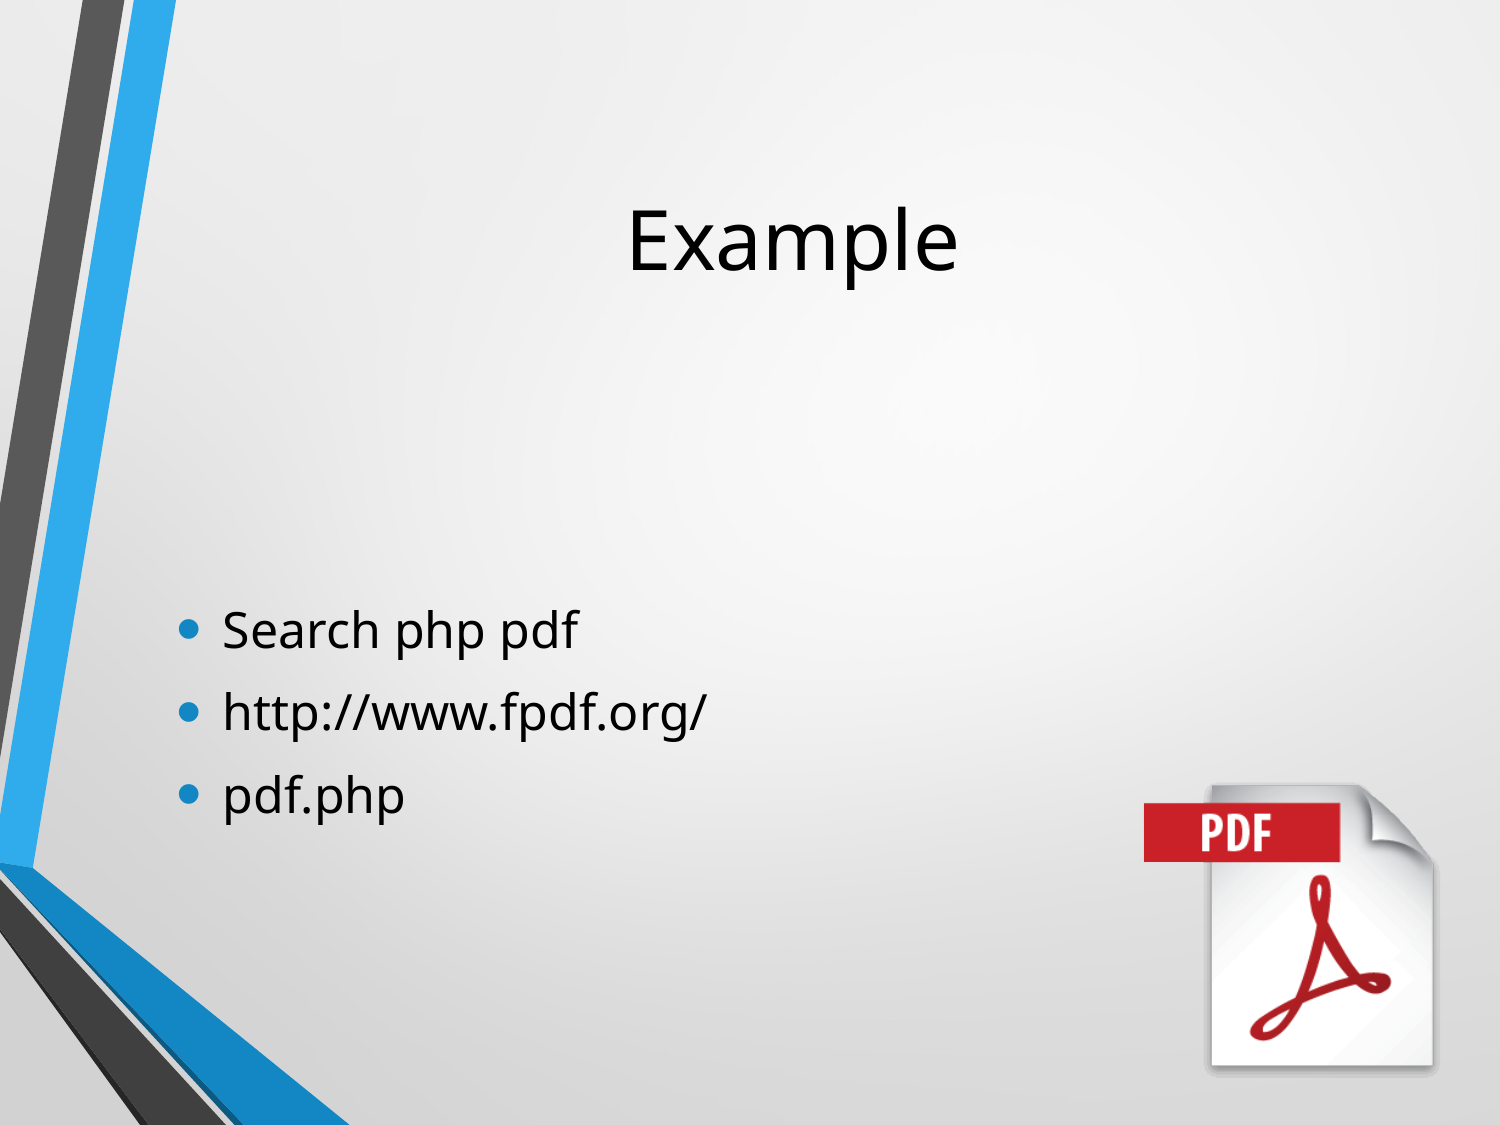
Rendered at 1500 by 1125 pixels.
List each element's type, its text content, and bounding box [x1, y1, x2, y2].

list Search php pdf http://www.fpdf.org/ pdf.php [161, 437, 1425, 985]
title Example [161, 75, 1425, 400]
picture [1139, 774, 1443, 1078]
